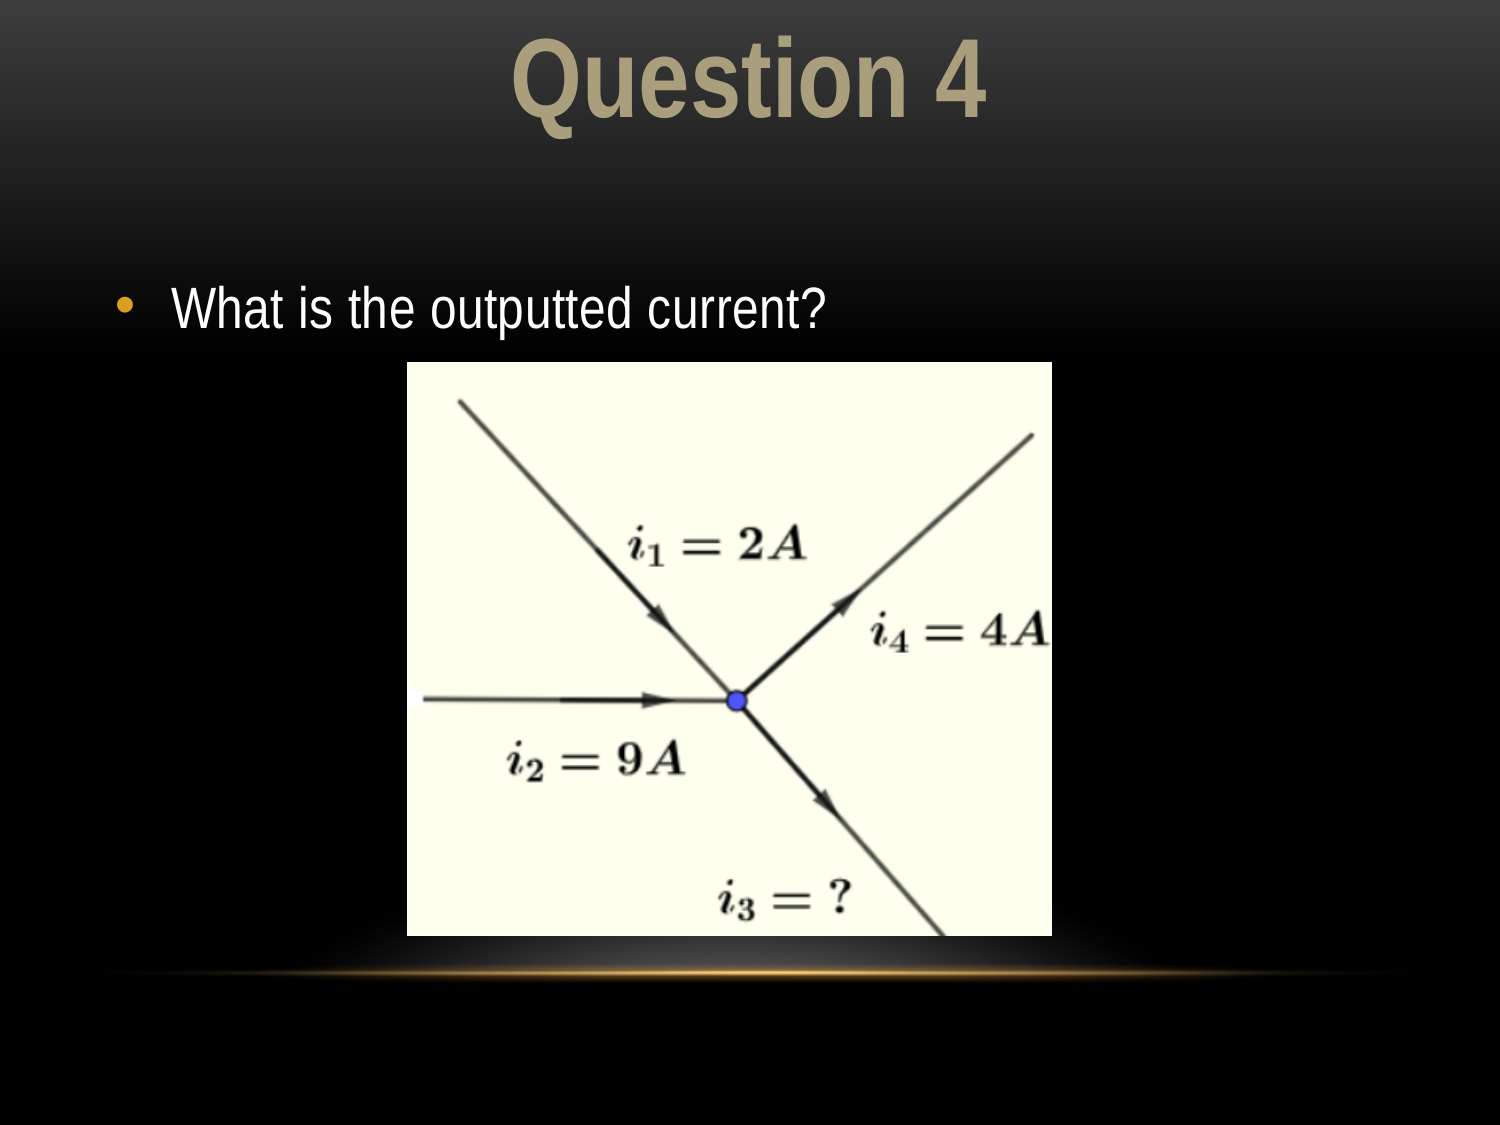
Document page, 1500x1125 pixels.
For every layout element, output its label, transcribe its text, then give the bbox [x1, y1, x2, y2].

text_box Question 4 [34, 0, 1464, 148]
picture [0, 0, 1500, 1125]
list What is the outputted current? [99, 262, 1400, 938]
